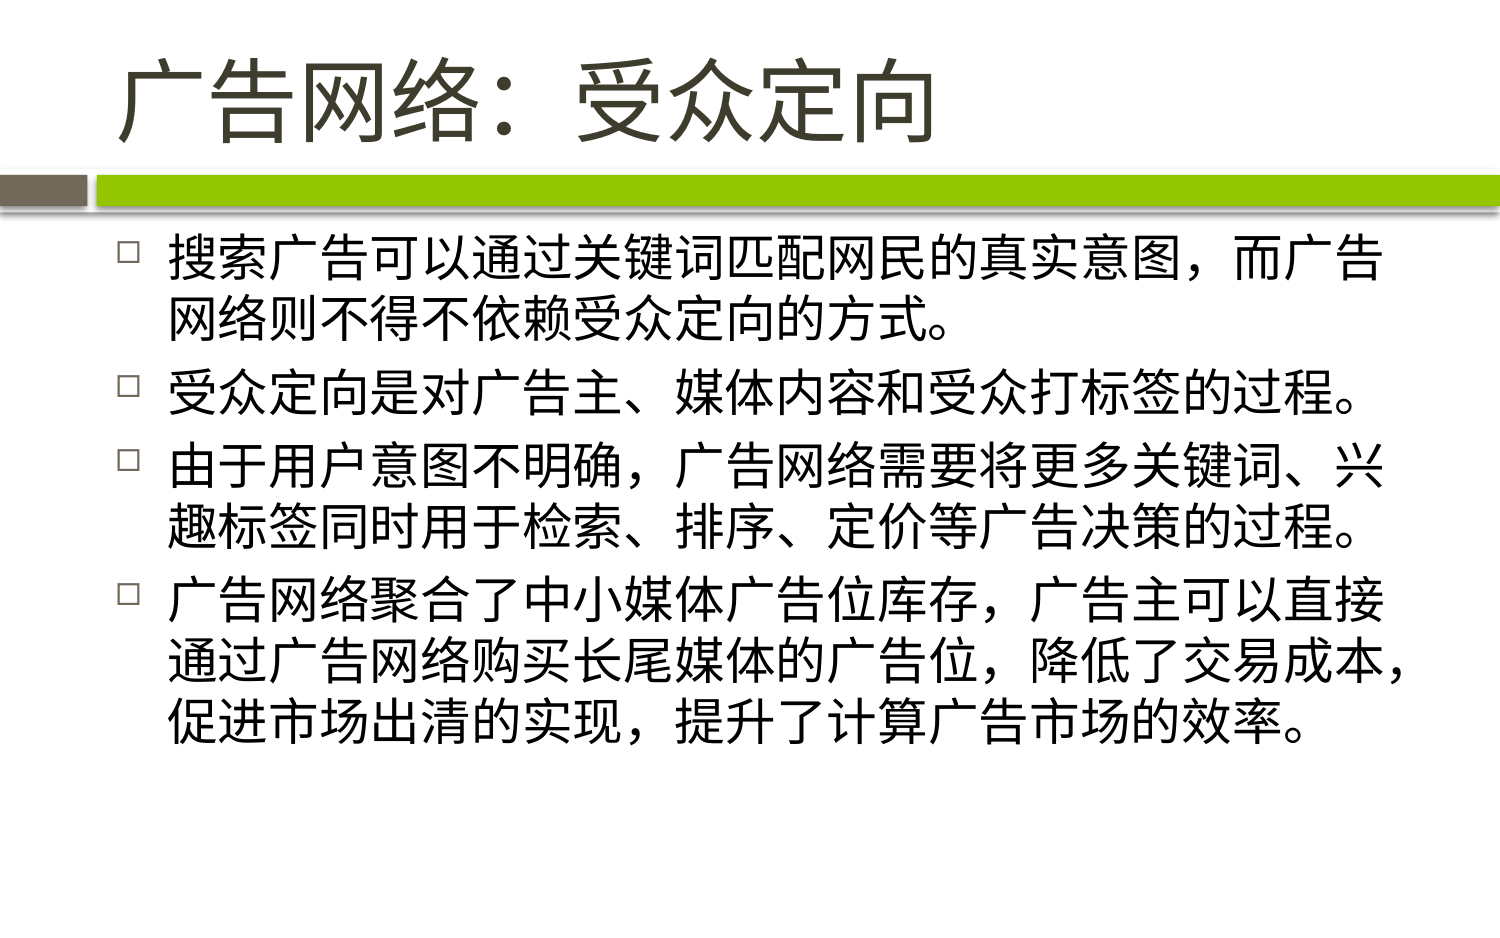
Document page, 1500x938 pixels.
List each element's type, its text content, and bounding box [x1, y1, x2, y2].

title 广告网络：受众定向 [100, 31, 1438, 167]
list 搜索广告可以通过关键词匹配网民的真实意图，而广告网络则不得不依赖受众定向的方式。 受众定向是对广告主、媒体内容和受众打标签的过程。 由于用户意图不明确，广告网络需要将更多关键词、兴趣标签同时用于检索、排序、定价等广告决策的过程。 广告网络聚合了中小媒体广告位库存，广告主可以直接通过广告网络购买长尾媒体的广告位，降低了交易成本，促进市场出清的实现，提升了计算广告市场的效率。 [100, 218, 1438, 834]
